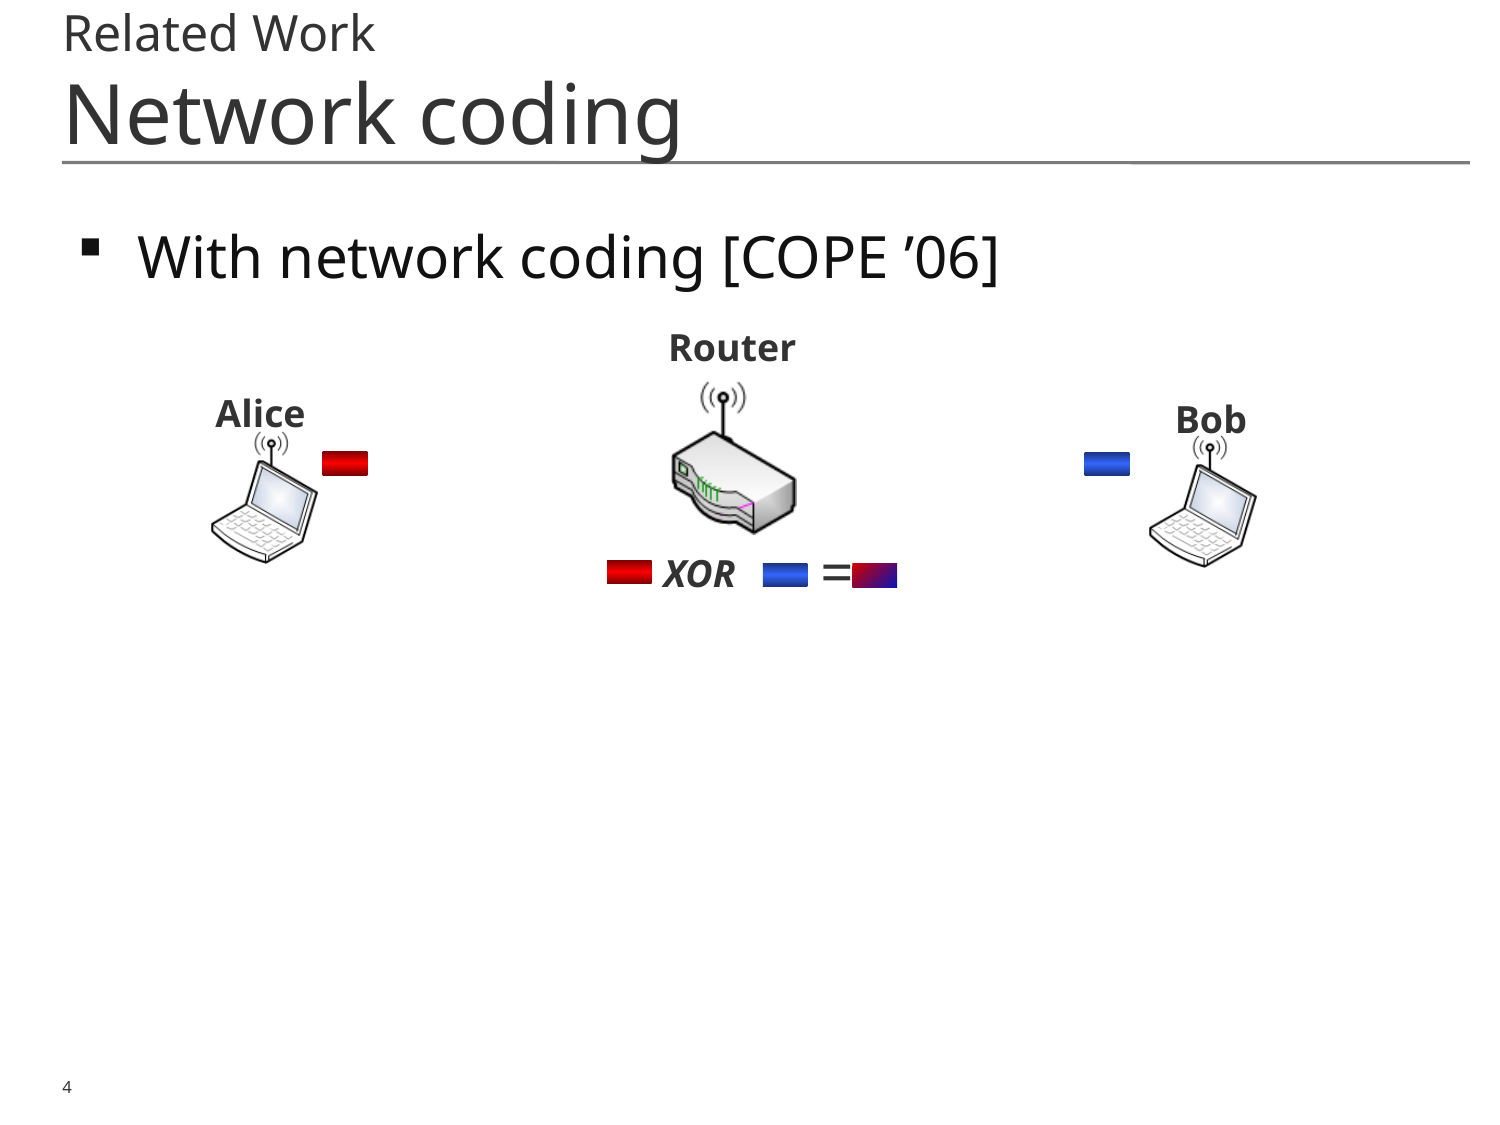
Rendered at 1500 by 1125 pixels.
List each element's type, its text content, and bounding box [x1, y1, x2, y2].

text_box Alice [200, 382, 362, 443]
picture [1149, 434, 1257, 568]
picture [210, 431, 318, 565]
text_box [323, 451, 368, 476]
text_box [1084, 452, 1130, 476]
text_box [607, 560, 652, 584]
text_box Bob [1159, 388, 1266, 448]
text_box Router [653, 316, 815, 376]
text_box = [805, 527, 866, 613]
slide_number 4 [62, 1074, 112, 1101]
title Related Work Network coding [62, 0, 1471, 163]
picture [670, 381, 797, 536]
text_box [762, 563, 808, 587]
text_box XOR [648, 543, 756, 603]
text_box [852, 563, 898, 588]
list With network coding [COPE ’06] [62, 212, 1471, 997]
